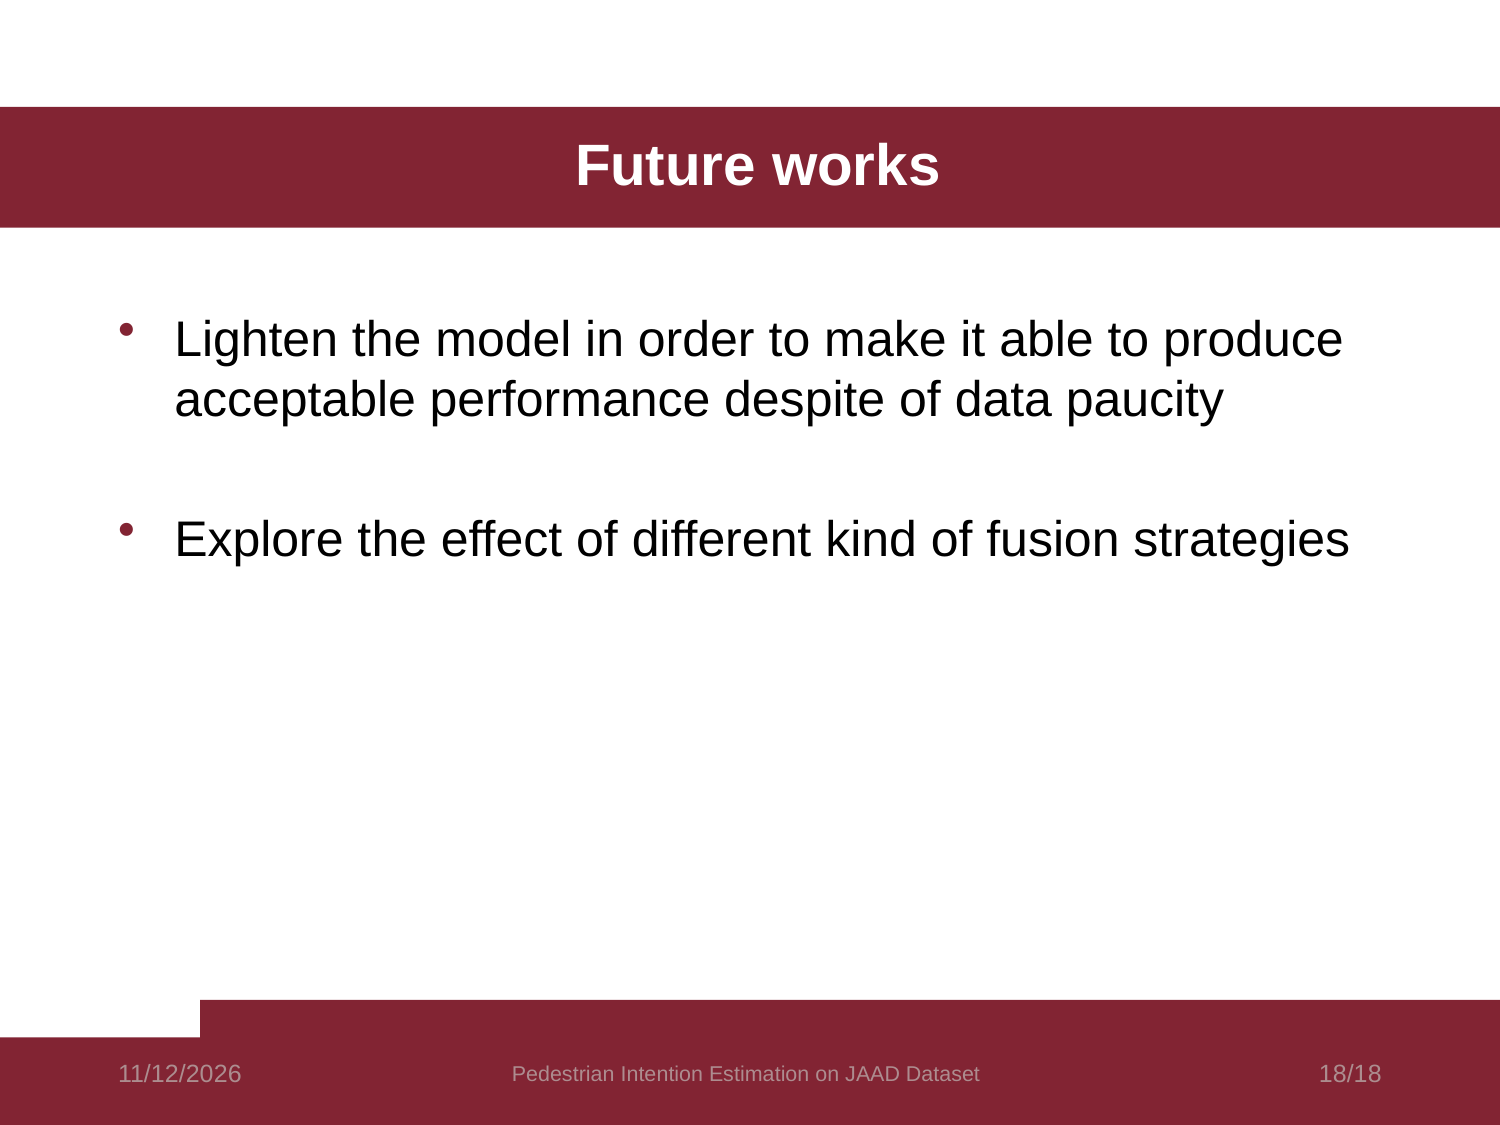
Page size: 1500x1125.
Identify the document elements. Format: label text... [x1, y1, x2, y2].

title Future works [68, 105, 1448, 228]
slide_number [103, 1042, 441, 1103]
slide_number 18/18 [1059, 1042, 1397, 1103]
list Lighten the model in order to make it able to produce acceptable performance despite of data paucity Explore the effect of different kind of fusion strategies [103, 298, 1397, 972]
footer Pedestrian Intention Estimation on JAAD Dataset [496, 1042, 1004, 1103]
text_box [0, 106, 1500, 229]
